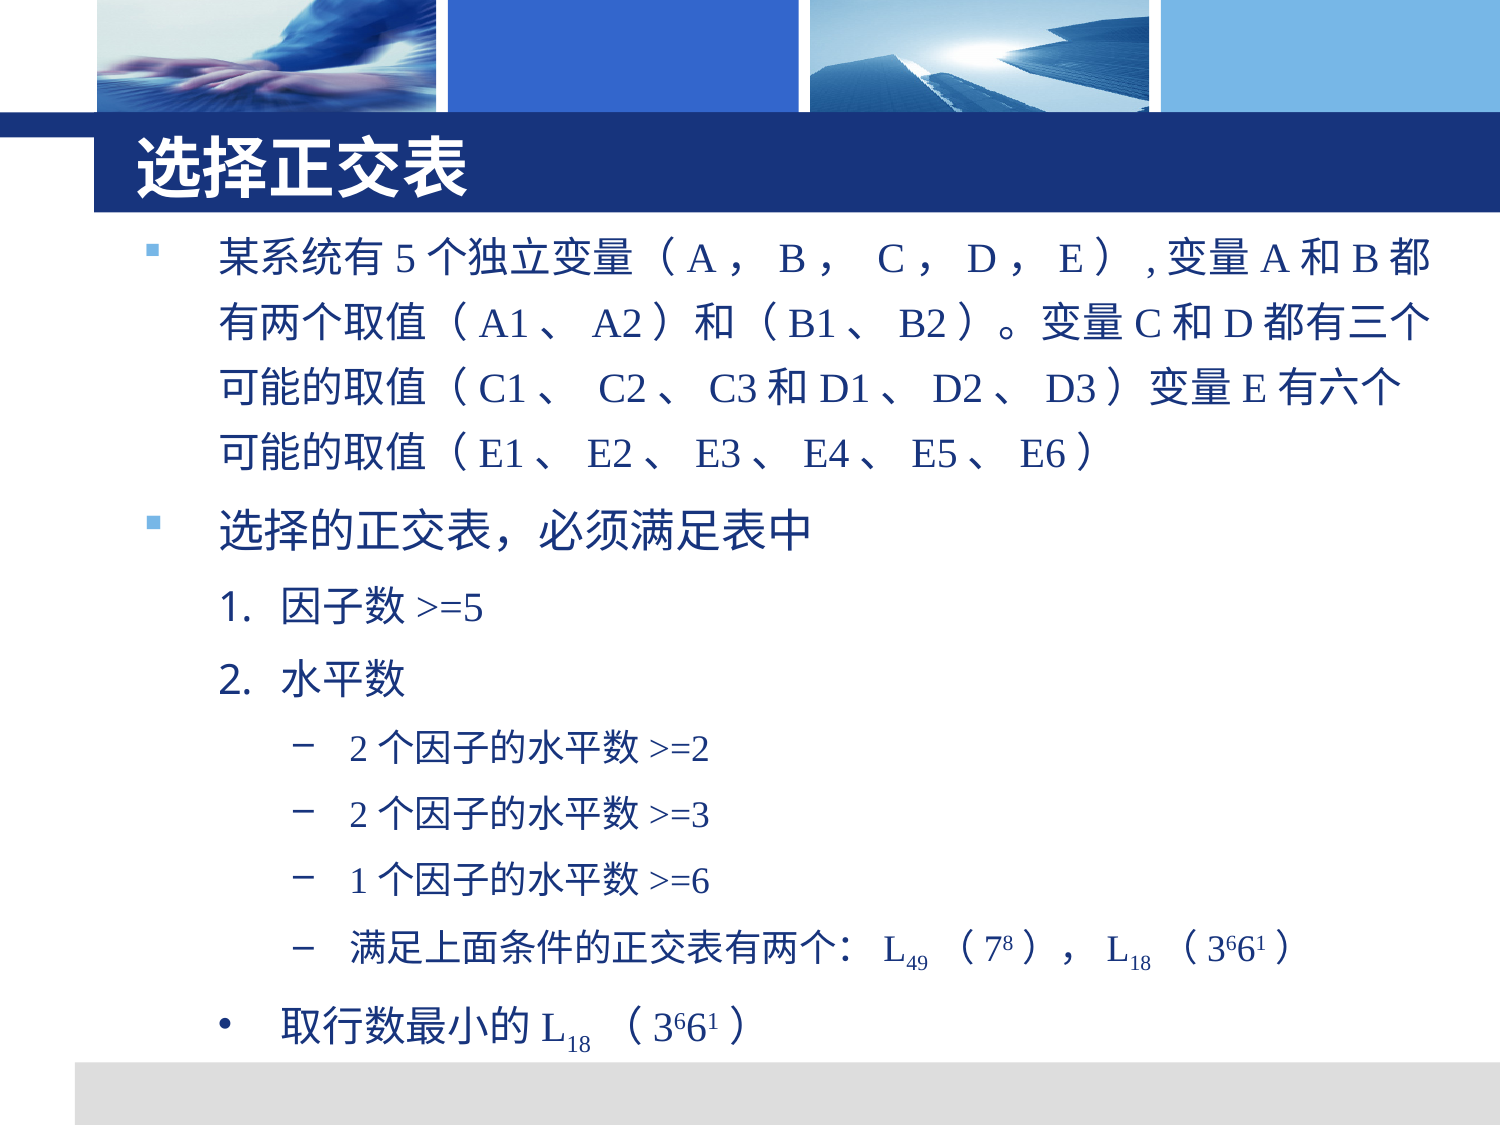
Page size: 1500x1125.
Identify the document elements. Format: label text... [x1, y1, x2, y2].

list 某系统有5个独立变量（A，B， C，D，E）,变量A和B都有两个取值（A1、A2）和（B1、B2）。变量C和D都有三个可能的取值（C1、 C2、C3和D1、D2、D3）变量E有六个可能的取值（E1、E2、E3、E4、E5、E6） 选择的正交表，必须满足表中 因子数>=5 水平数 2个因子的水平数>=2 2个因子的水平数>=3 1个因子的水平数>=6 满足上面条件的正交表有两个：L49（78），L18（3661） 取行数最小的L18（3661） [52, 207, 1460, 1000]
picture [810, 0, 1150, 112]
title 选择正交表 [120, 119, 1401, 207]
picture [97, 0, 437, 112]
